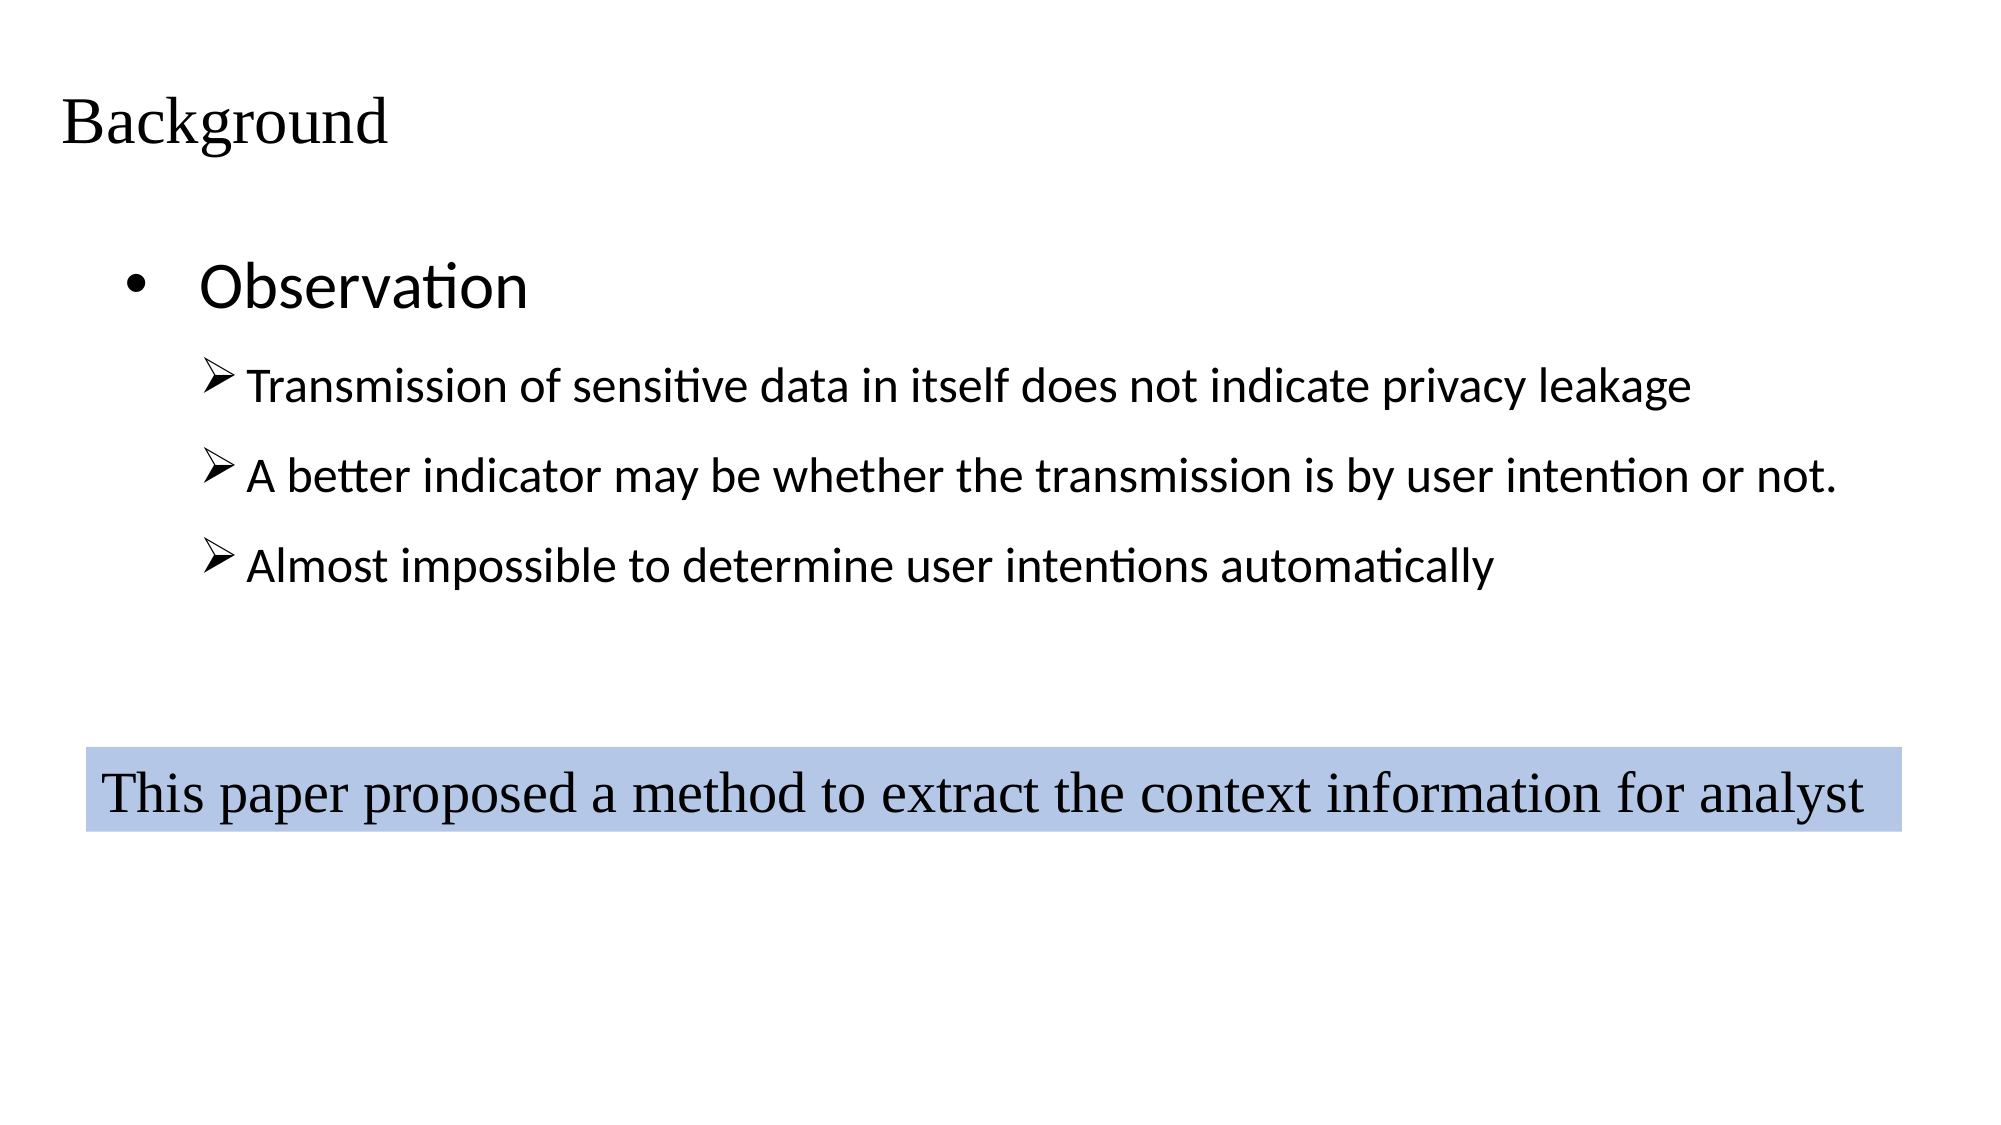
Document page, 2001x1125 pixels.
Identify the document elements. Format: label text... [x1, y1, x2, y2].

text_box Background [47, 69, 829, 164]
text_box Observation Transmission of sensitive data in itself does not indicate privacy leakage A better indicator may be whether the transmission is by user intention or not. Almost impossible to determine user intentions automatically [109, 194, 1879, 600]
text_box This paper proposed a method to extract the context information for analyst [86, 746, 1902, 832]
